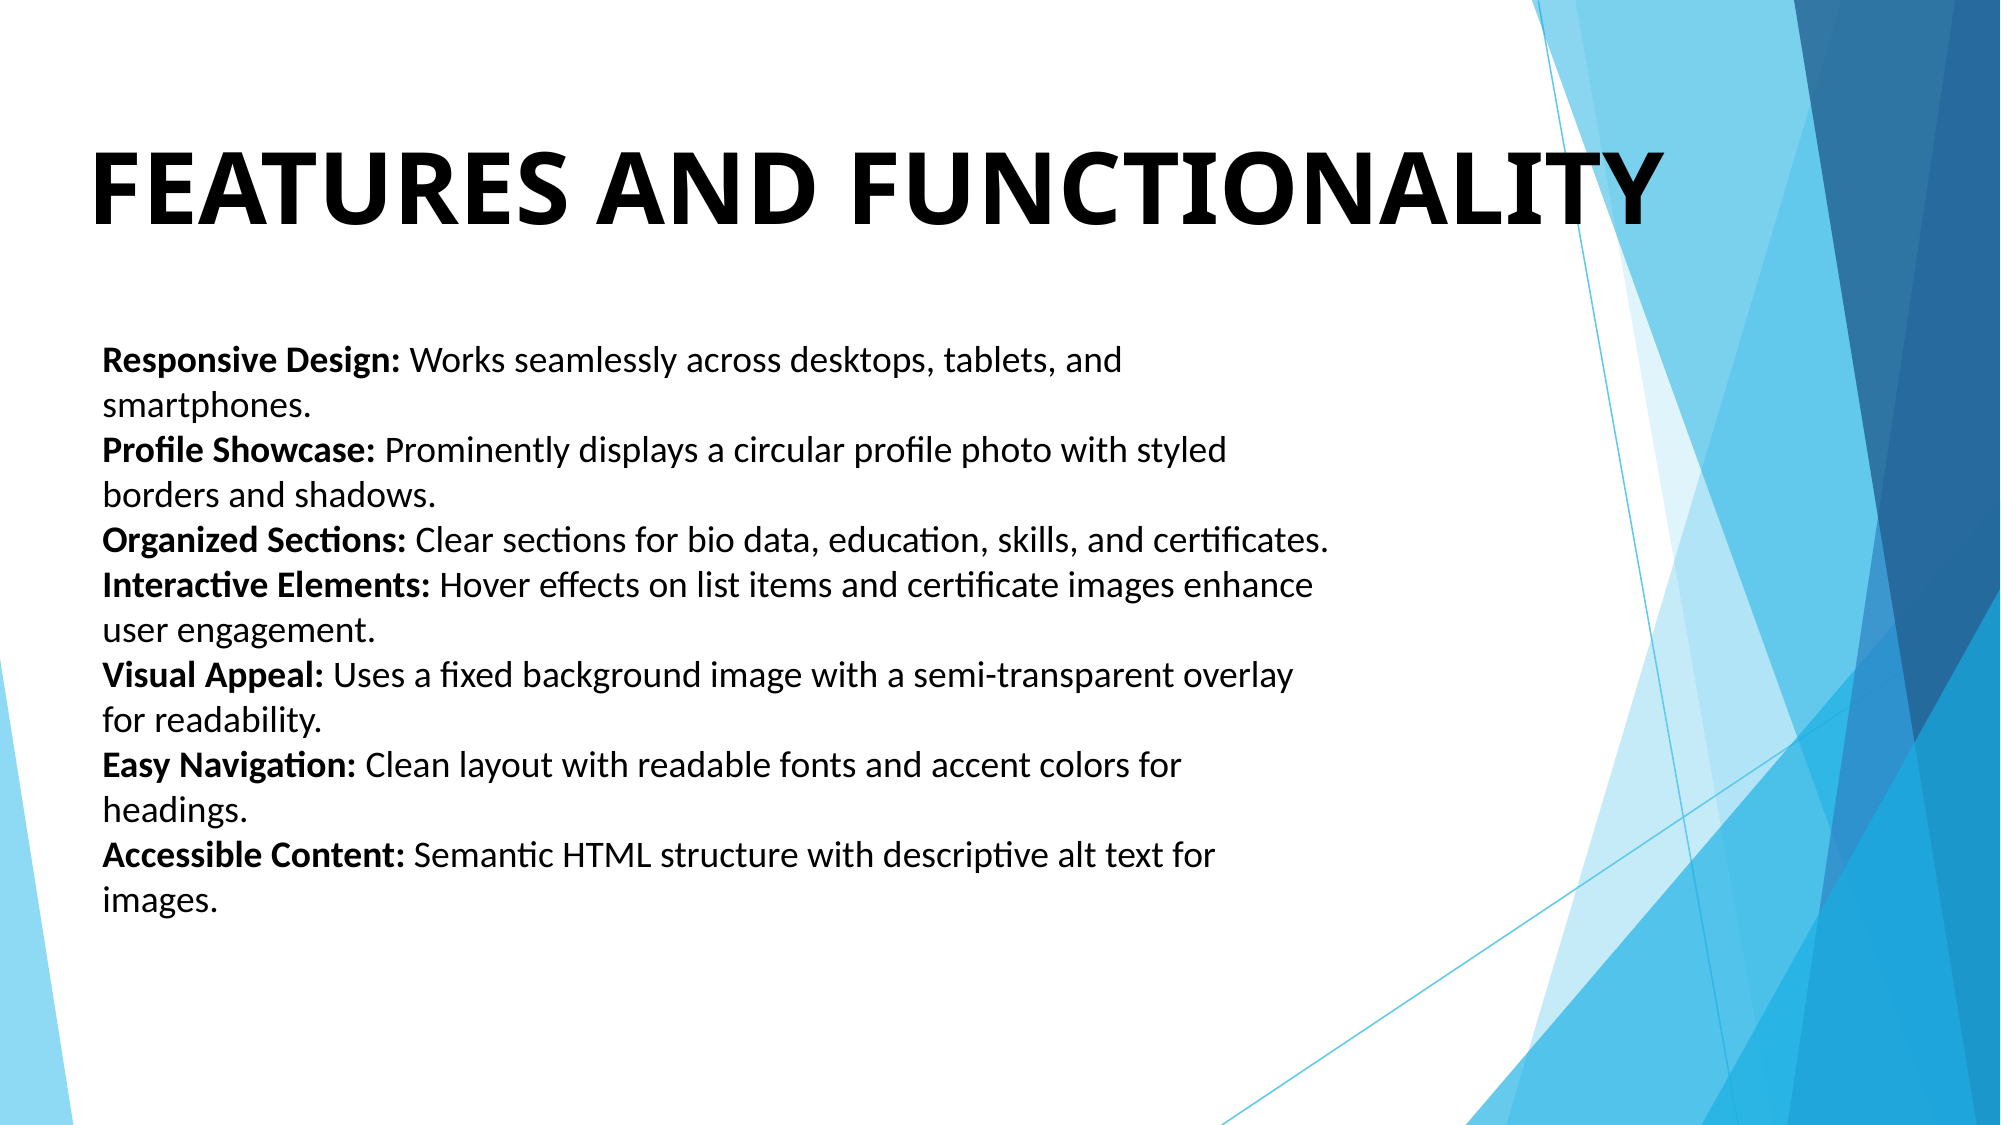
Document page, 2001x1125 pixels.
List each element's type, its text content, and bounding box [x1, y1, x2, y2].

title FEATURES AND FUNCTIONALITY [87, 125, 1840, 250]
text_box Responsive Design: Works seamlessly across desktops, tablets, and smartphones. Profile Showcase: Prominently displays a circular profile photo with styled borders and shadows. Organized Sections: Clear sections for bio data, education, skills, and certificates. Interactive Elements: Hover effects on list items and certificate images enhance user engagement. Visual Appeal: Uses a fixed background image with a semi-transparent overlay for readability. Easy Navigation: Clean layout with readable fonts and accent colors for headings. Accessible Content: Semantic HTML structure with descriptive alt text for images. [87, 327, 1350, 928]
